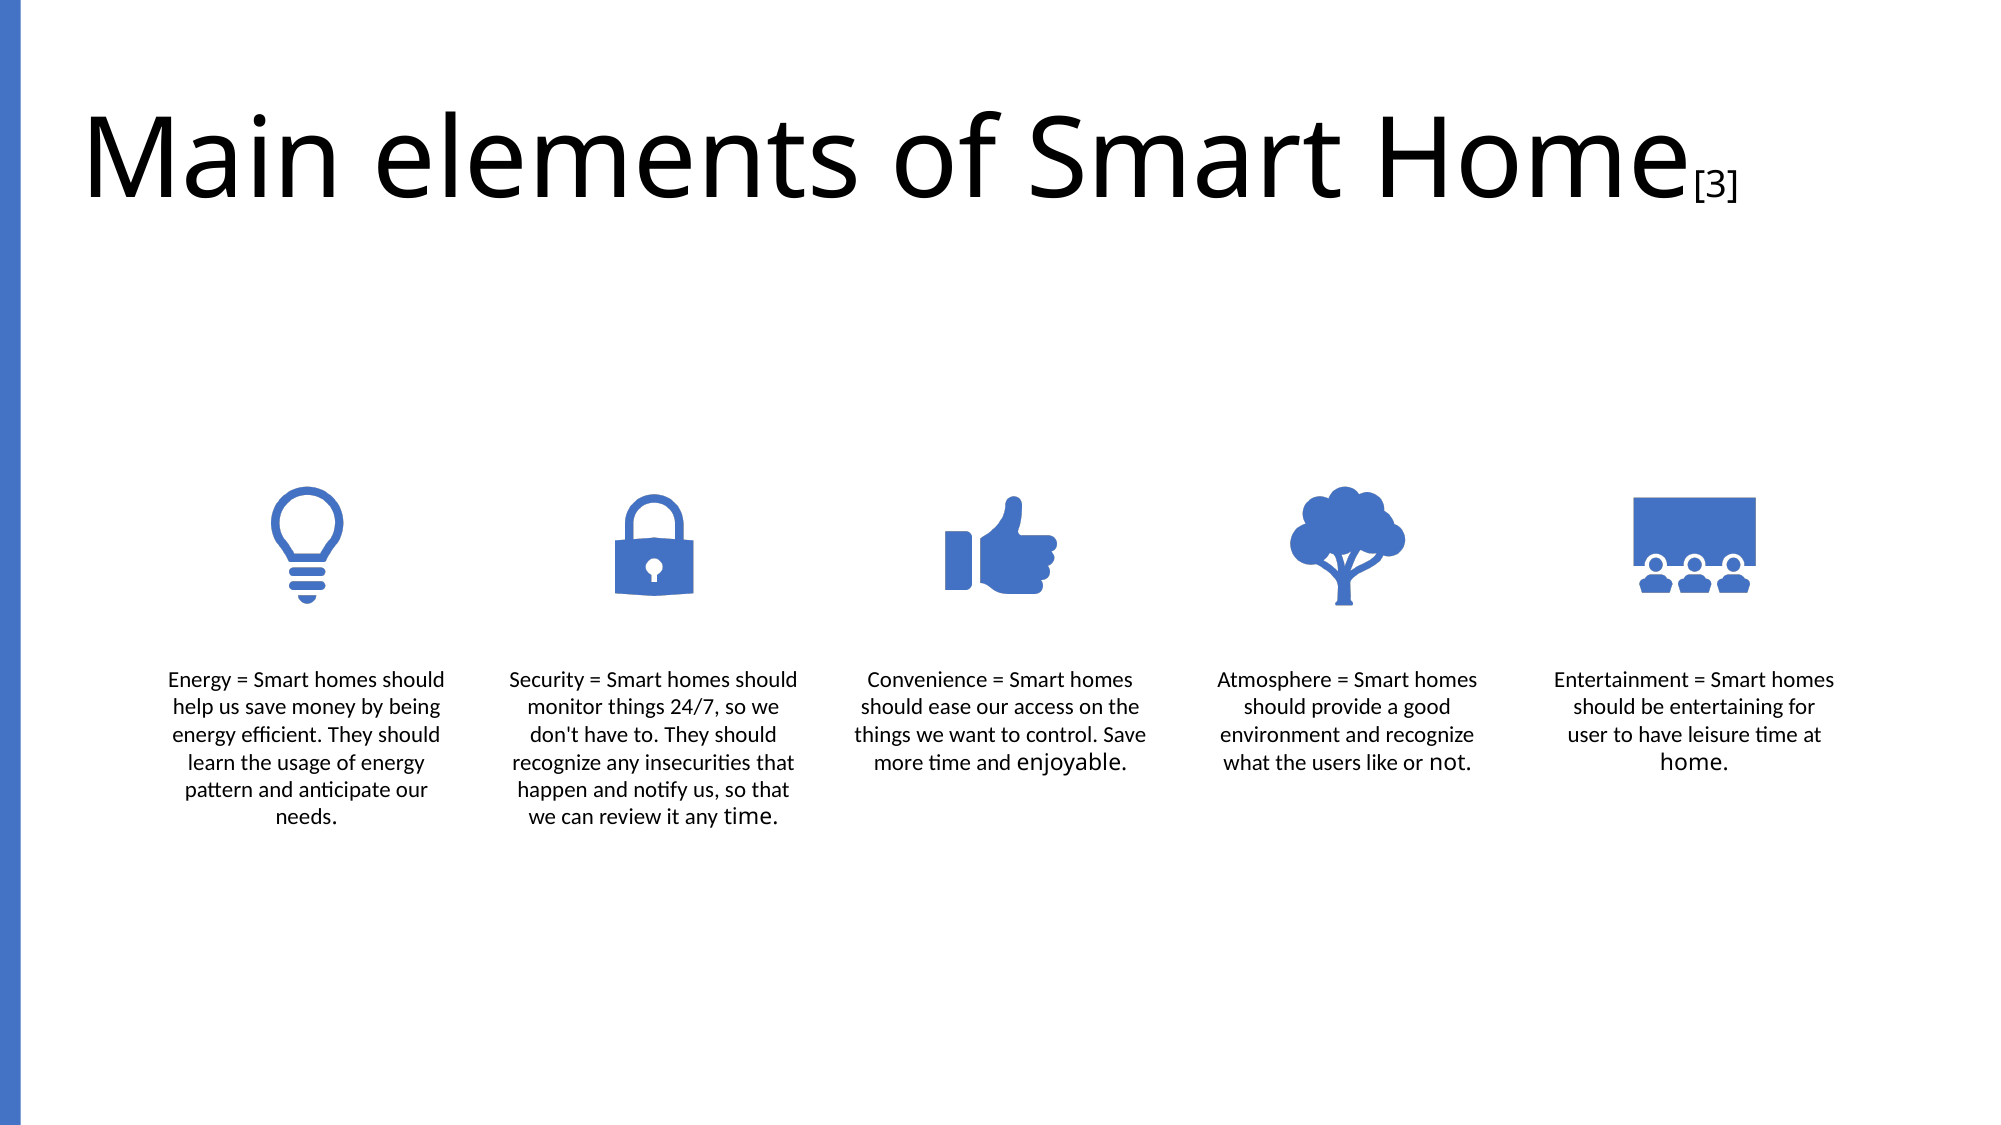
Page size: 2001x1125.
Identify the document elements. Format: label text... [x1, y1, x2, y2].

title Main elements of Smart Home[3] [65, 52, 1937, 271]
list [65, 299, 1937, 1014]
text_box [0, 0, 21, 1125]
